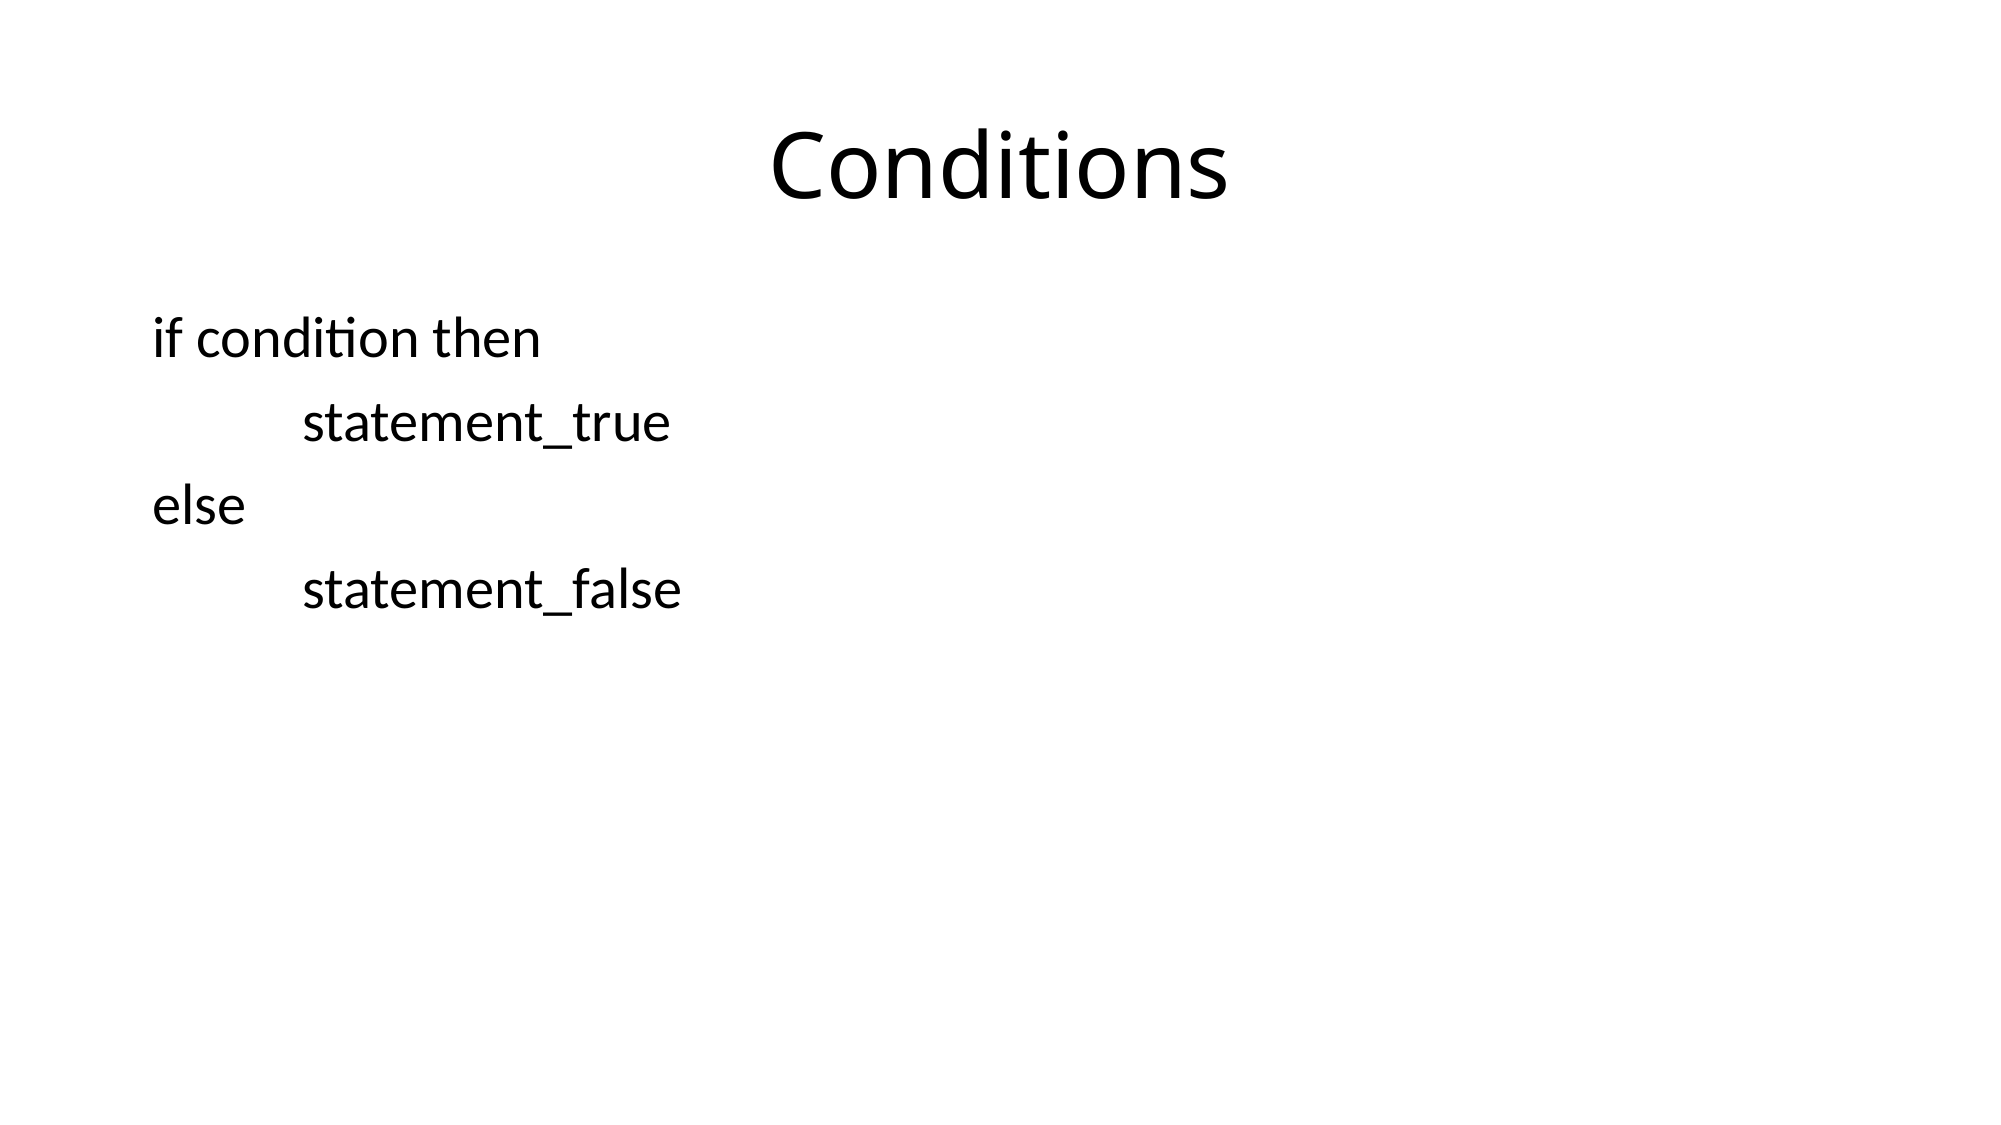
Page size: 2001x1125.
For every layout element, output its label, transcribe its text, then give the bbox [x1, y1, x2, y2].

list if condition then statement_true else statement_false [137, 299, 1863, 1014]
title Conditions [137, 59, 1863, 278]
